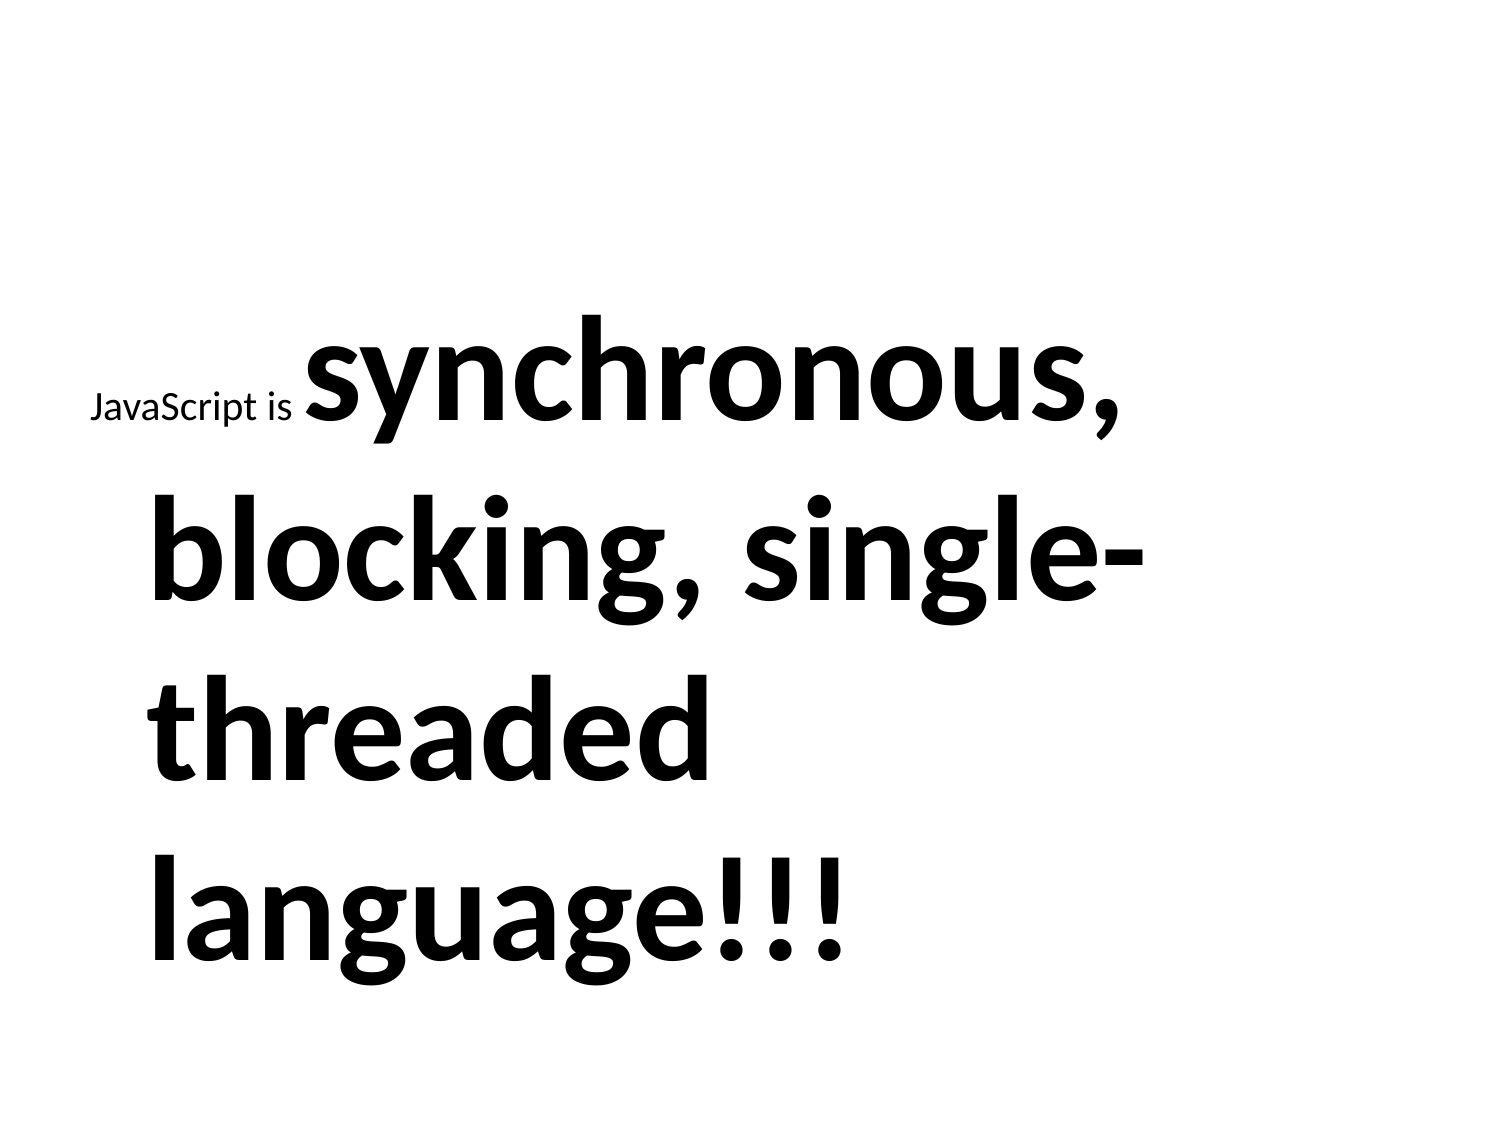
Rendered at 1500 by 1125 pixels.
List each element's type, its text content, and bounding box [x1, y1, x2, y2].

list JavaScript is synchronous, blocking, single-threaded language!!! [75, 262, 1425, 1005]
